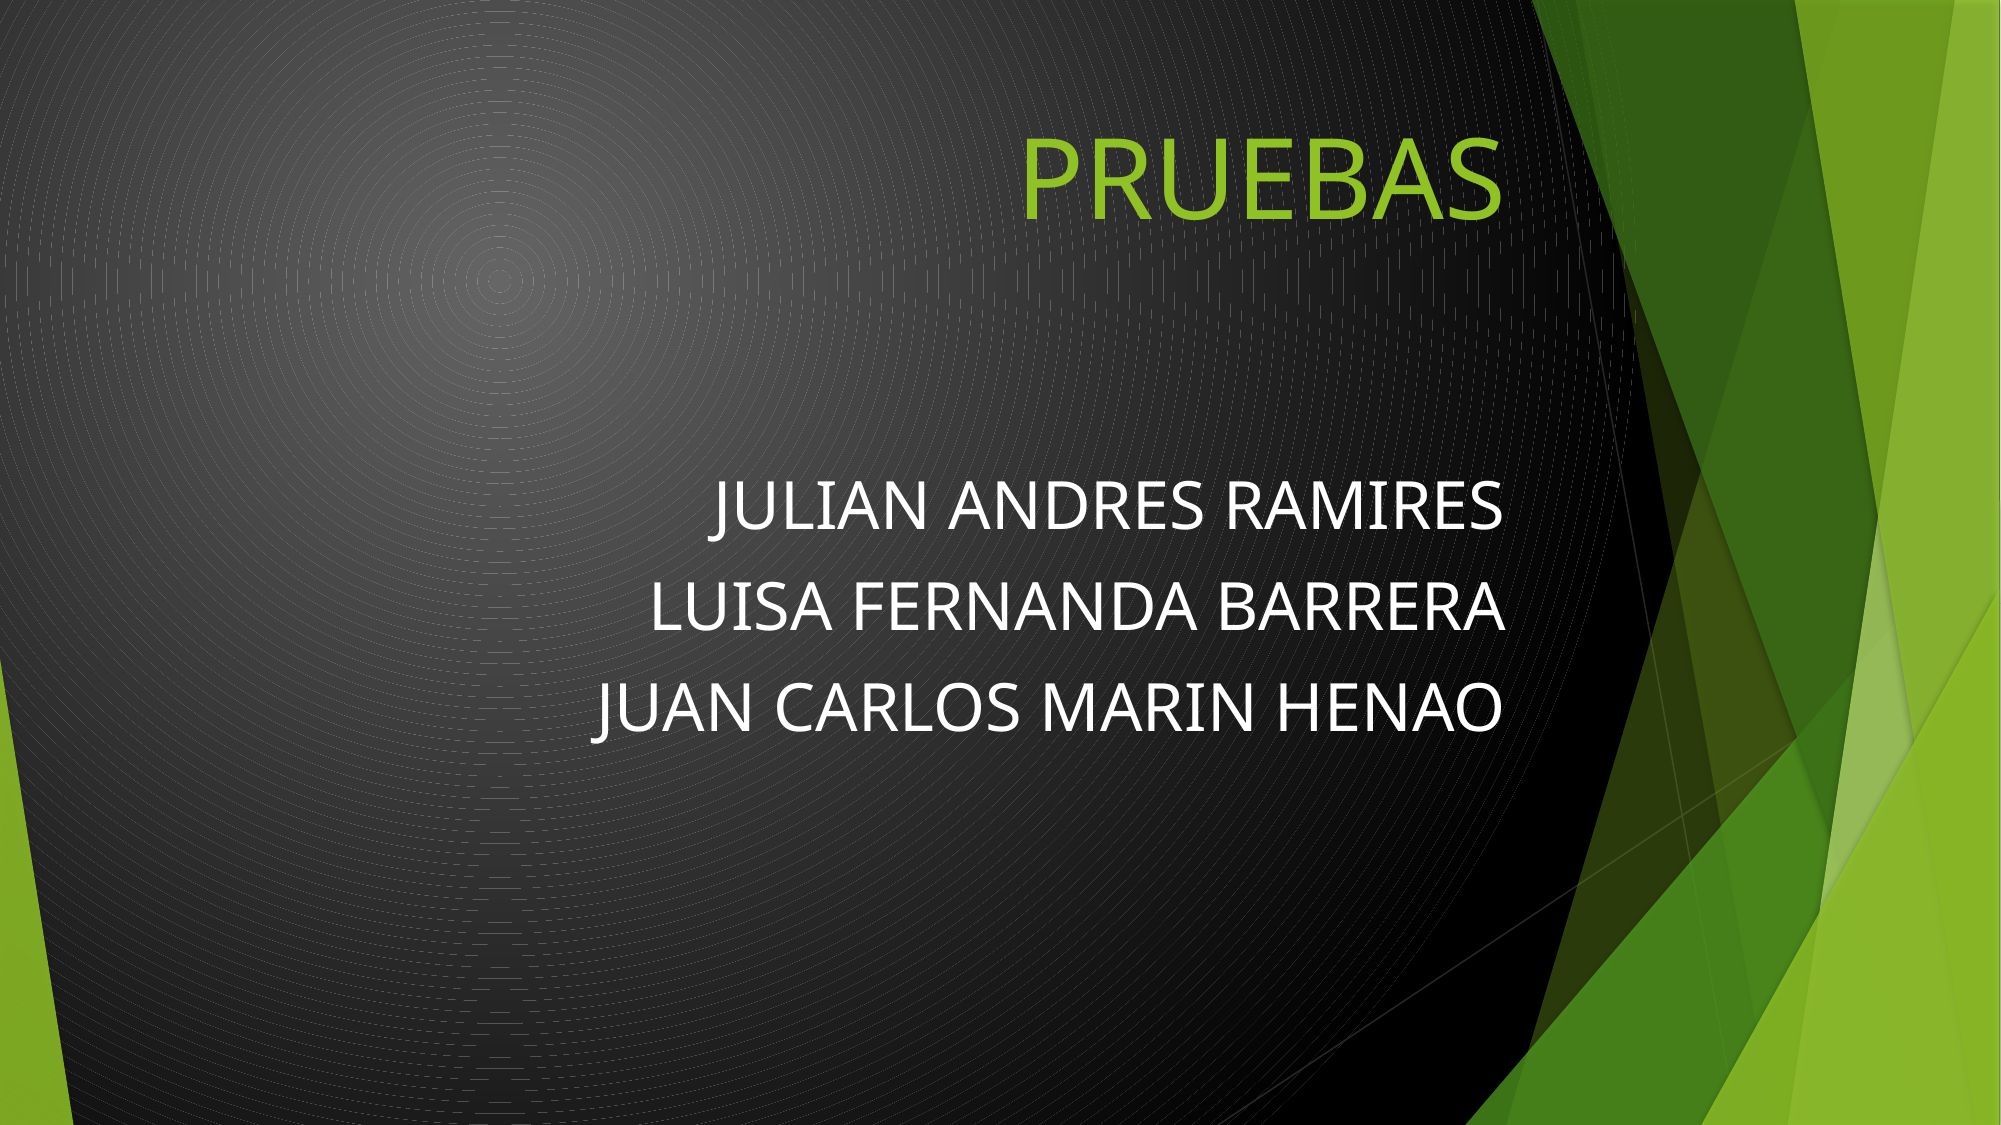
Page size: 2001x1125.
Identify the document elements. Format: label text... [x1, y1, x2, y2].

title PRUEBAS [111, 99, 1522, 317]
list JULIAN ANDRES RAMIRES LUISA FERNANDA BARRERA JUAN CARLOS MARIN HENAO [111, 354, 1522, 992]
